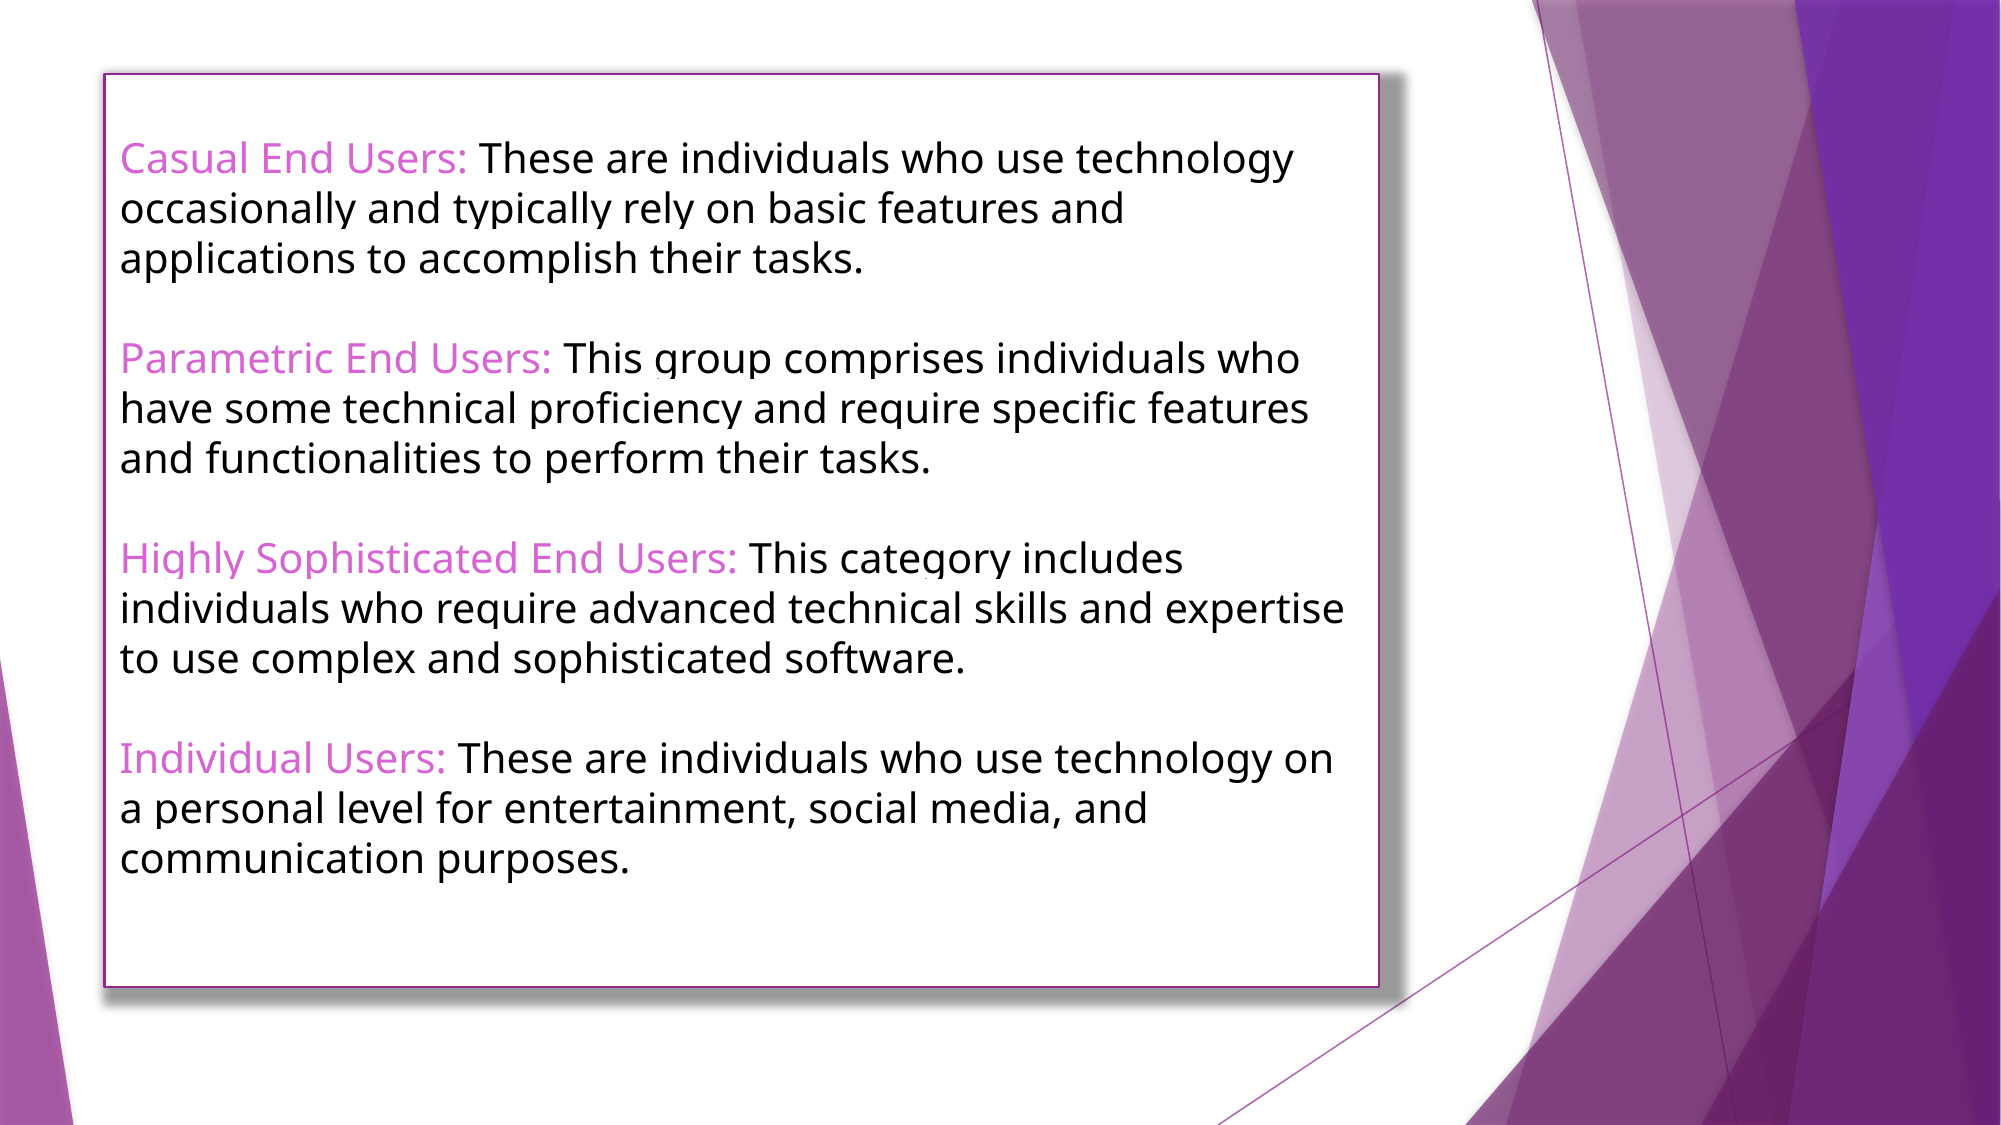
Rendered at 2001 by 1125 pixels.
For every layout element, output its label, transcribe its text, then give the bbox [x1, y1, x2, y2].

text_box Casual End Users: These are individuals who use technology occasionally and typically rely on basic features and applications to accomplish their tasks. Parametric End Users: This group comprises individuals who have some technical proficiency and require specific features and functionalities to perform their tasks. Highly Sophisticated End Users: This category includes individuals who require advanced technical skills and expertise to use complex and sophisticated software. Individual Users: These are individuals who use technology on a personal level for entertainment, social media, and communication purposes. [103, 73, 1380, 988]
